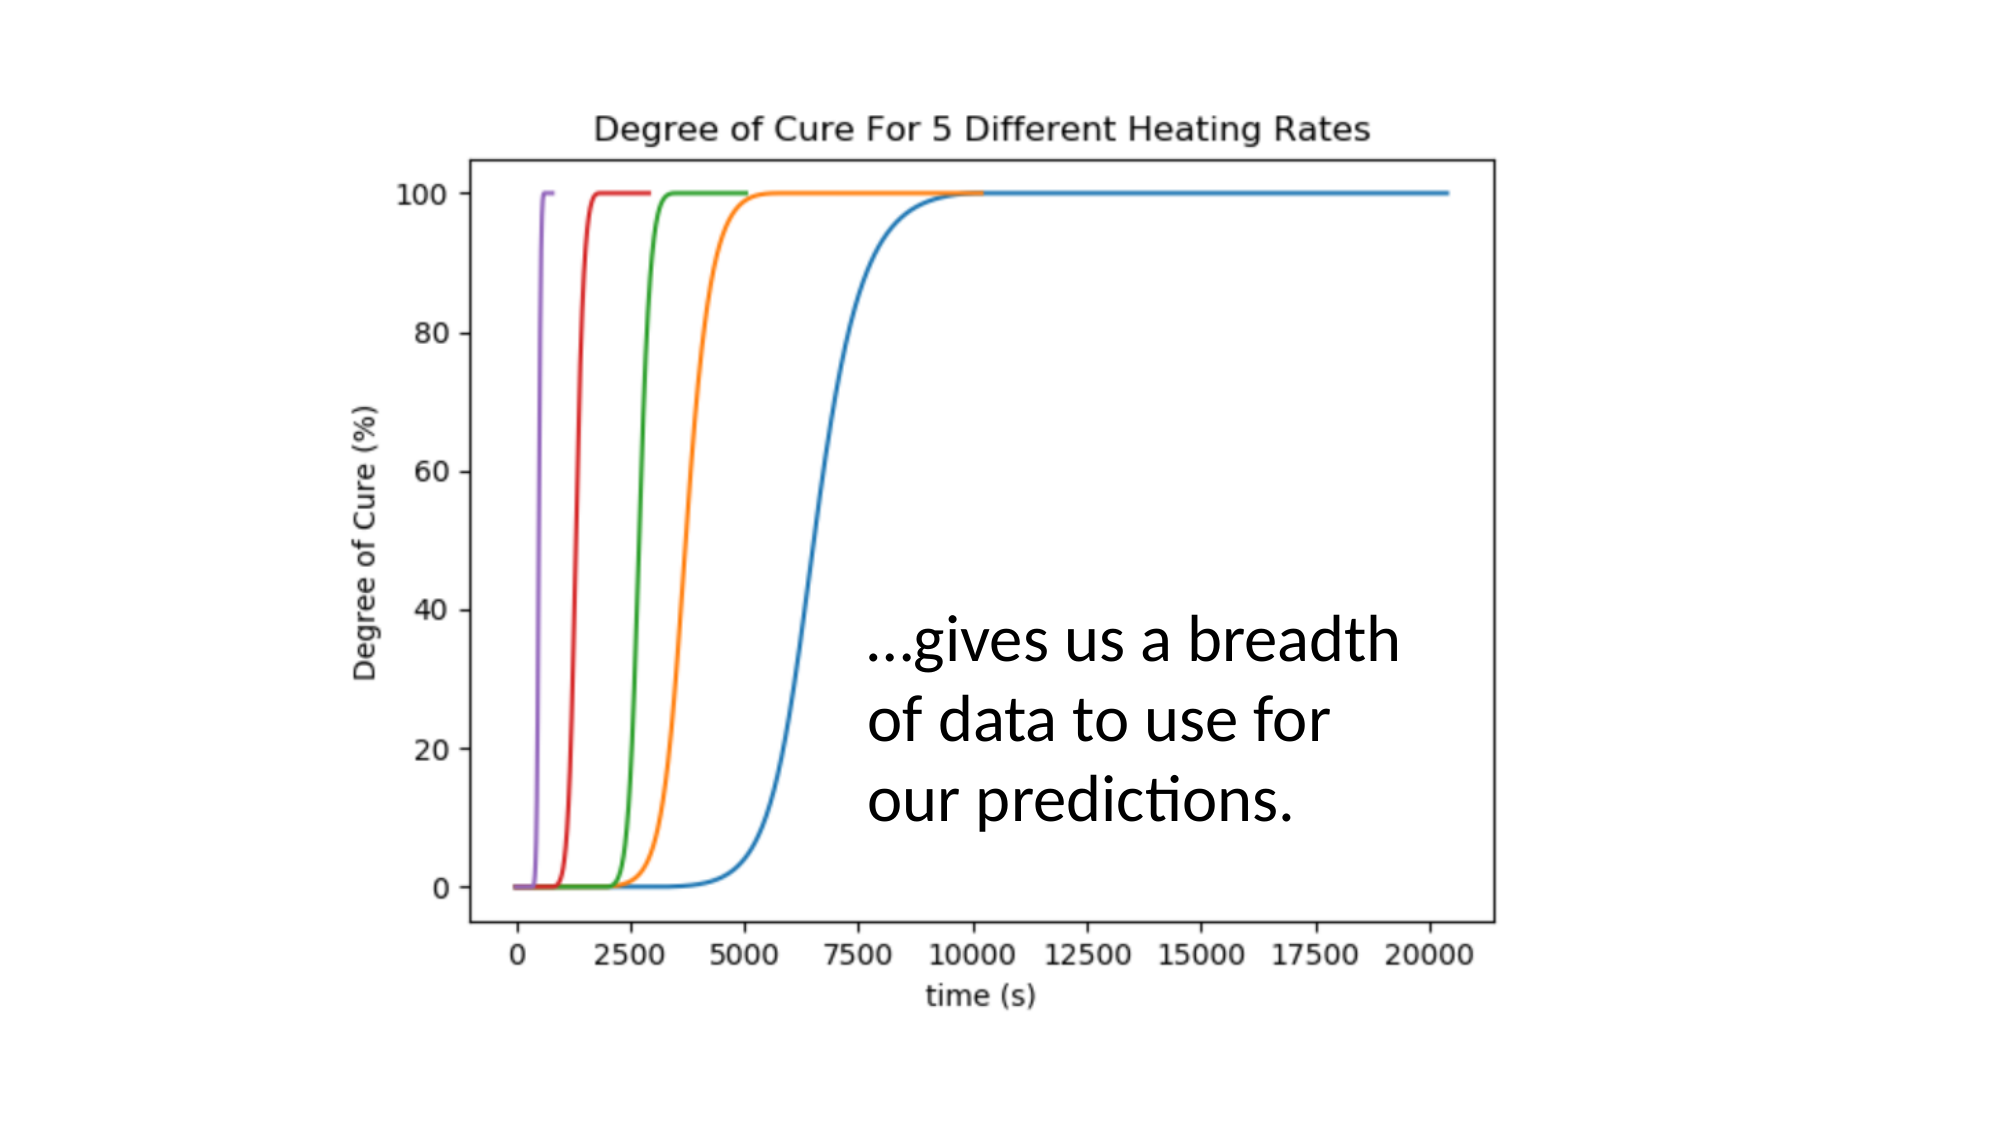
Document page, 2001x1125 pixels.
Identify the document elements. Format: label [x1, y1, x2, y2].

picture [336, 92, 1524, 1024]
